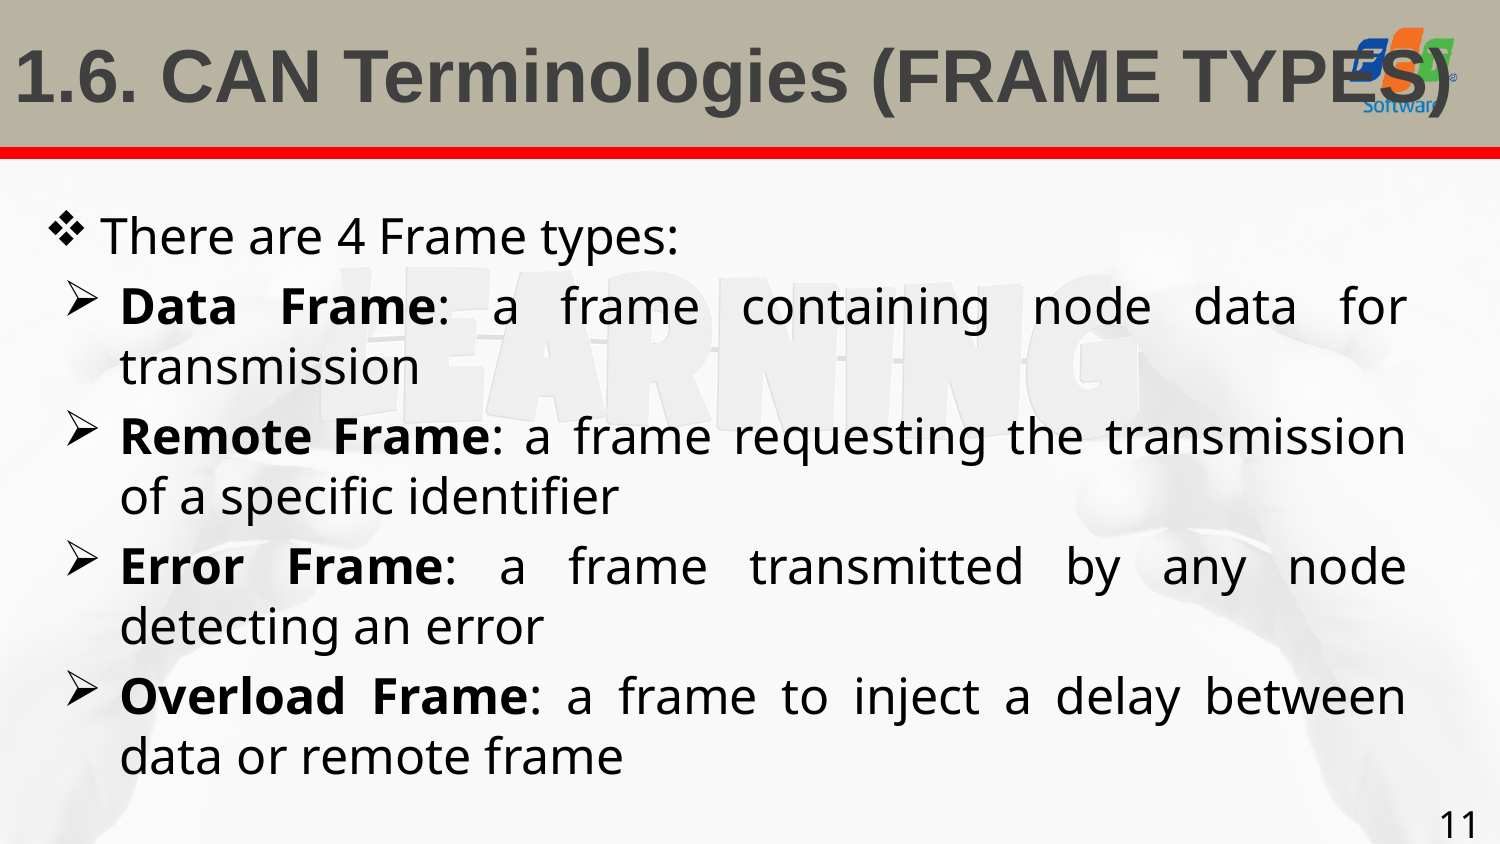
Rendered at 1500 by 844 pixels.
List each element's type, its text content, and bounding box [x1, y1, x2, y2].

title 1.6. CAN Terminologies (FRAME TYPES) [0, 0, 1500, 146]
slide_number 11 [1423, 793, 1500, 839]
picture [0, 146, 1500, 844]
text_box There are 4 Frame types: Data Frame: a frame containing node data for transmission Remote Frame: a frame requesting the transmission of a specific identifier Error Frame: a frame transmitted by any node detecting an error Overload Frame: a frame to inject a delay between data or remote frame [29, 197, 1424, 794]
